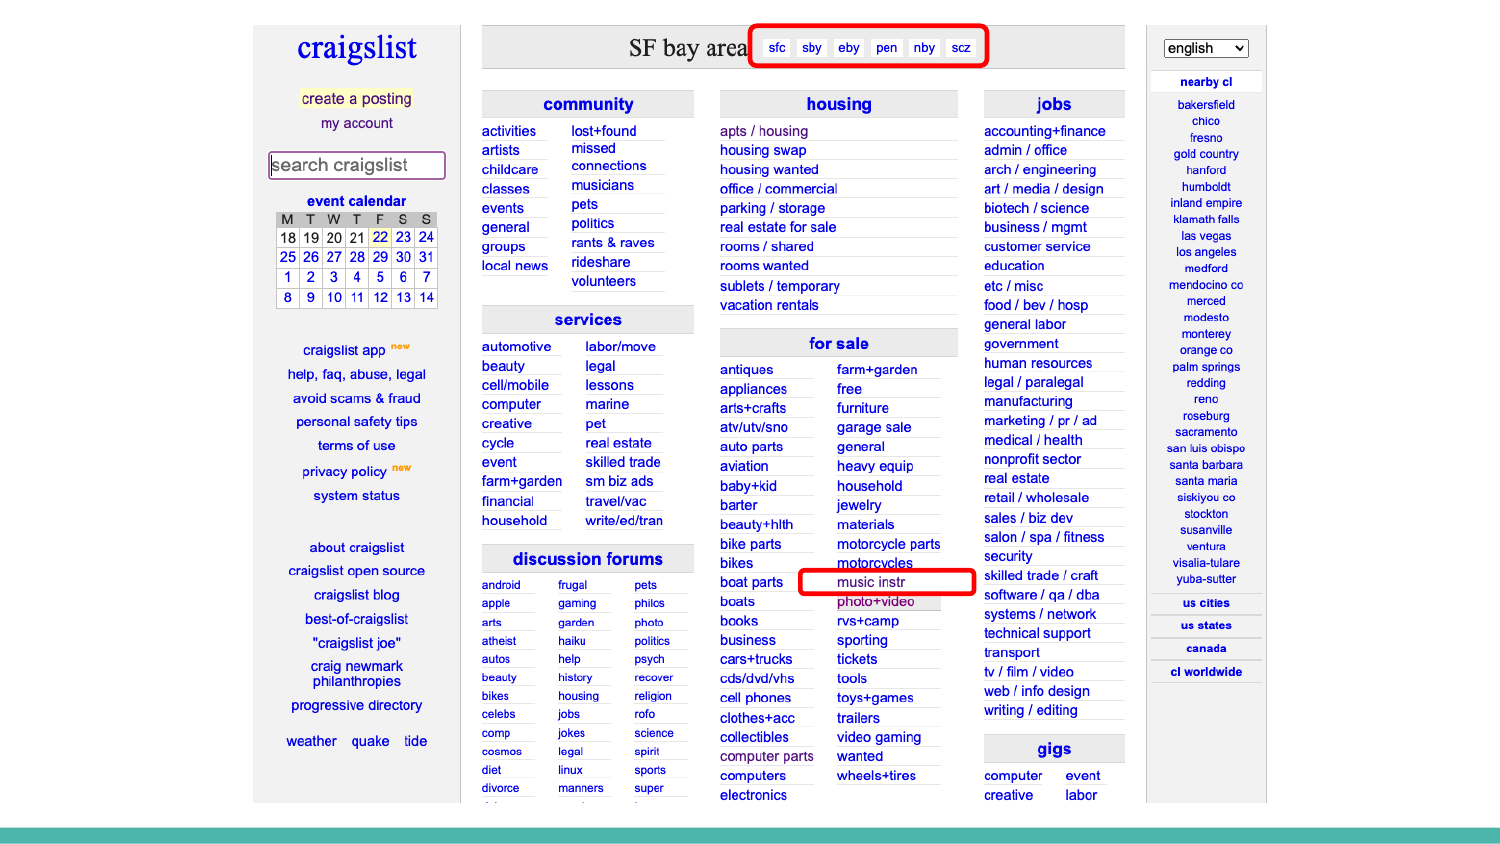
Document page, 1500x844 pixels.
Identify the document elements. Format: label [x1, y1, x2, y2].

picture [253, 16, 1268, 803]
